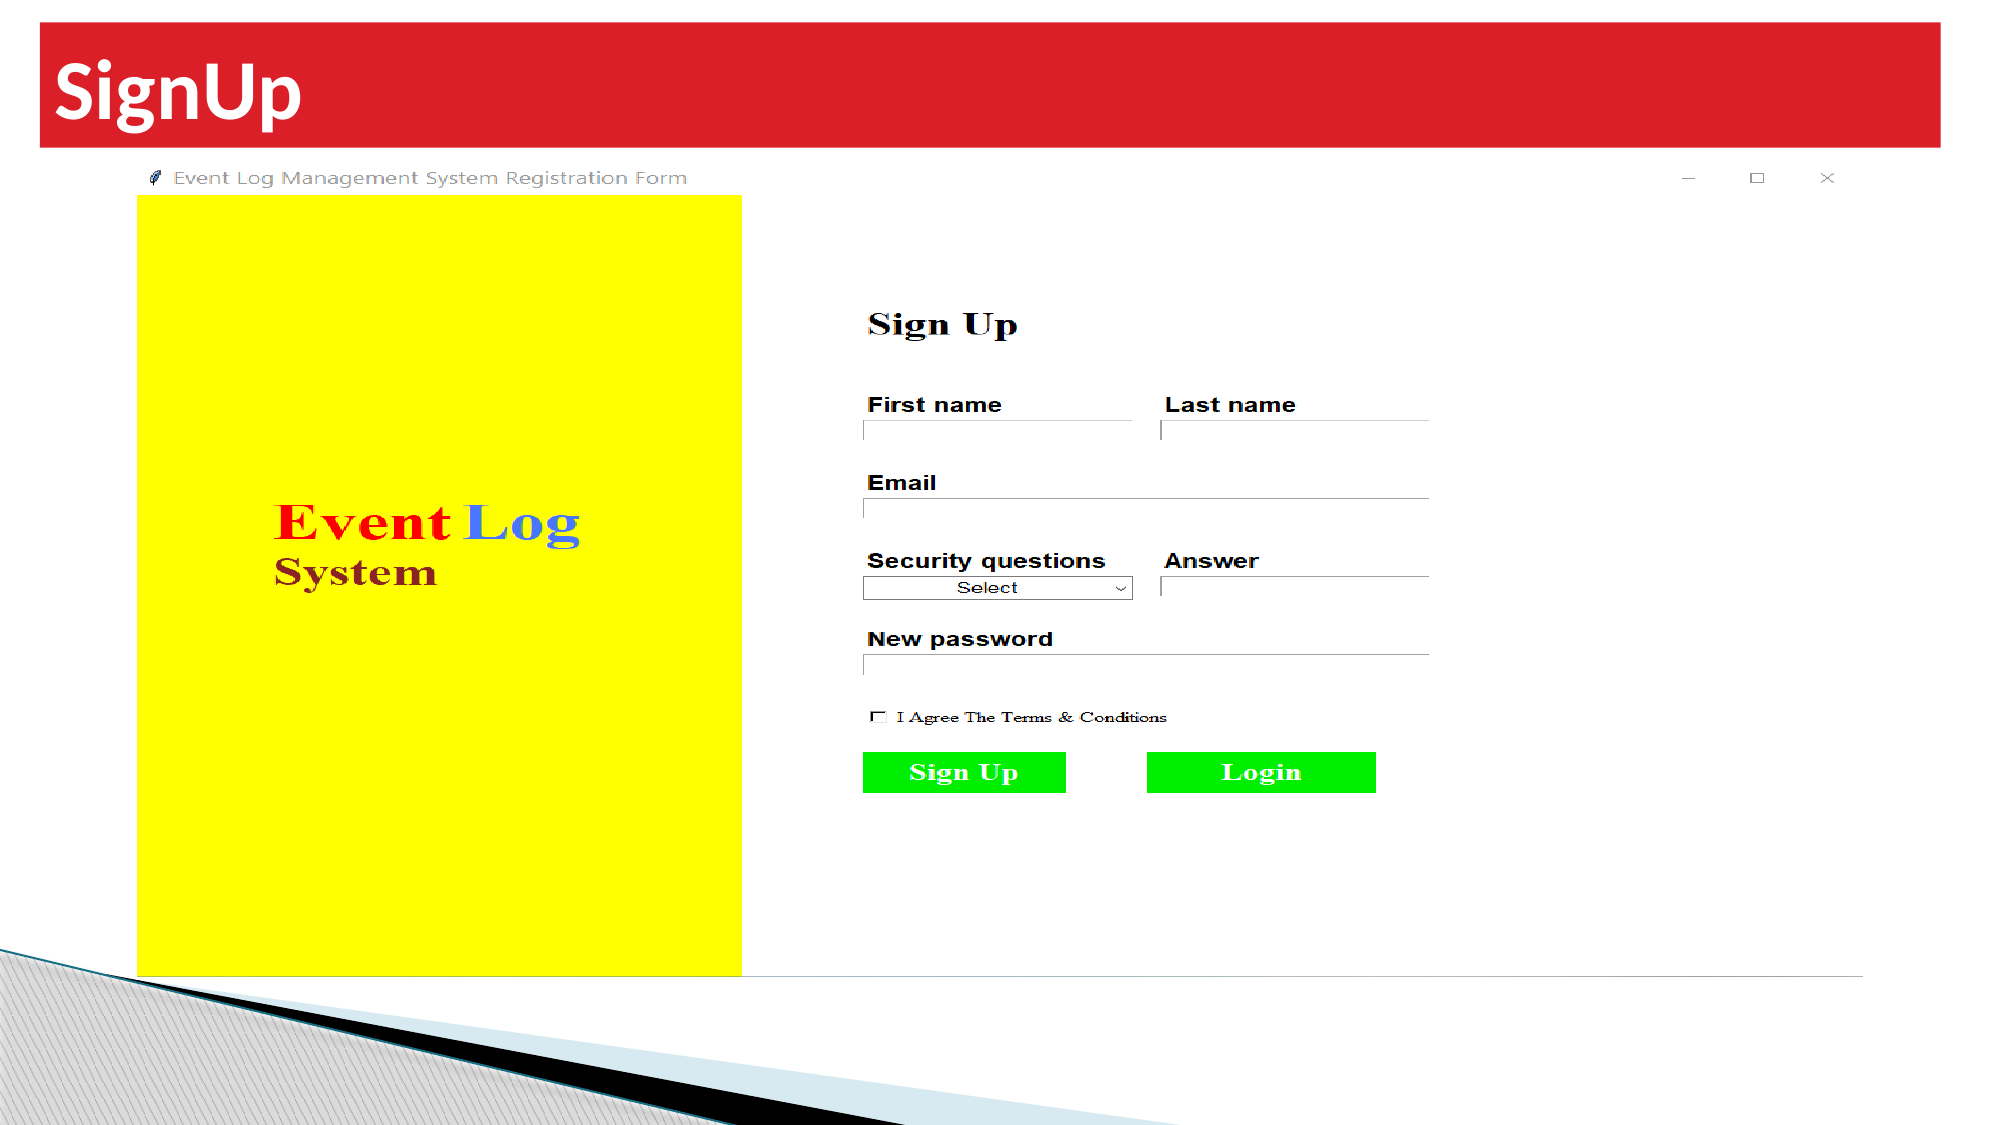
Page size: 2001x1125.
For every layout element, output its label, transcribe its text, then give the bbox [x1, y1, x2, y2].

title SignUp [39, 22, 1941, 148]
picture [136, 163, 1864, 978]
